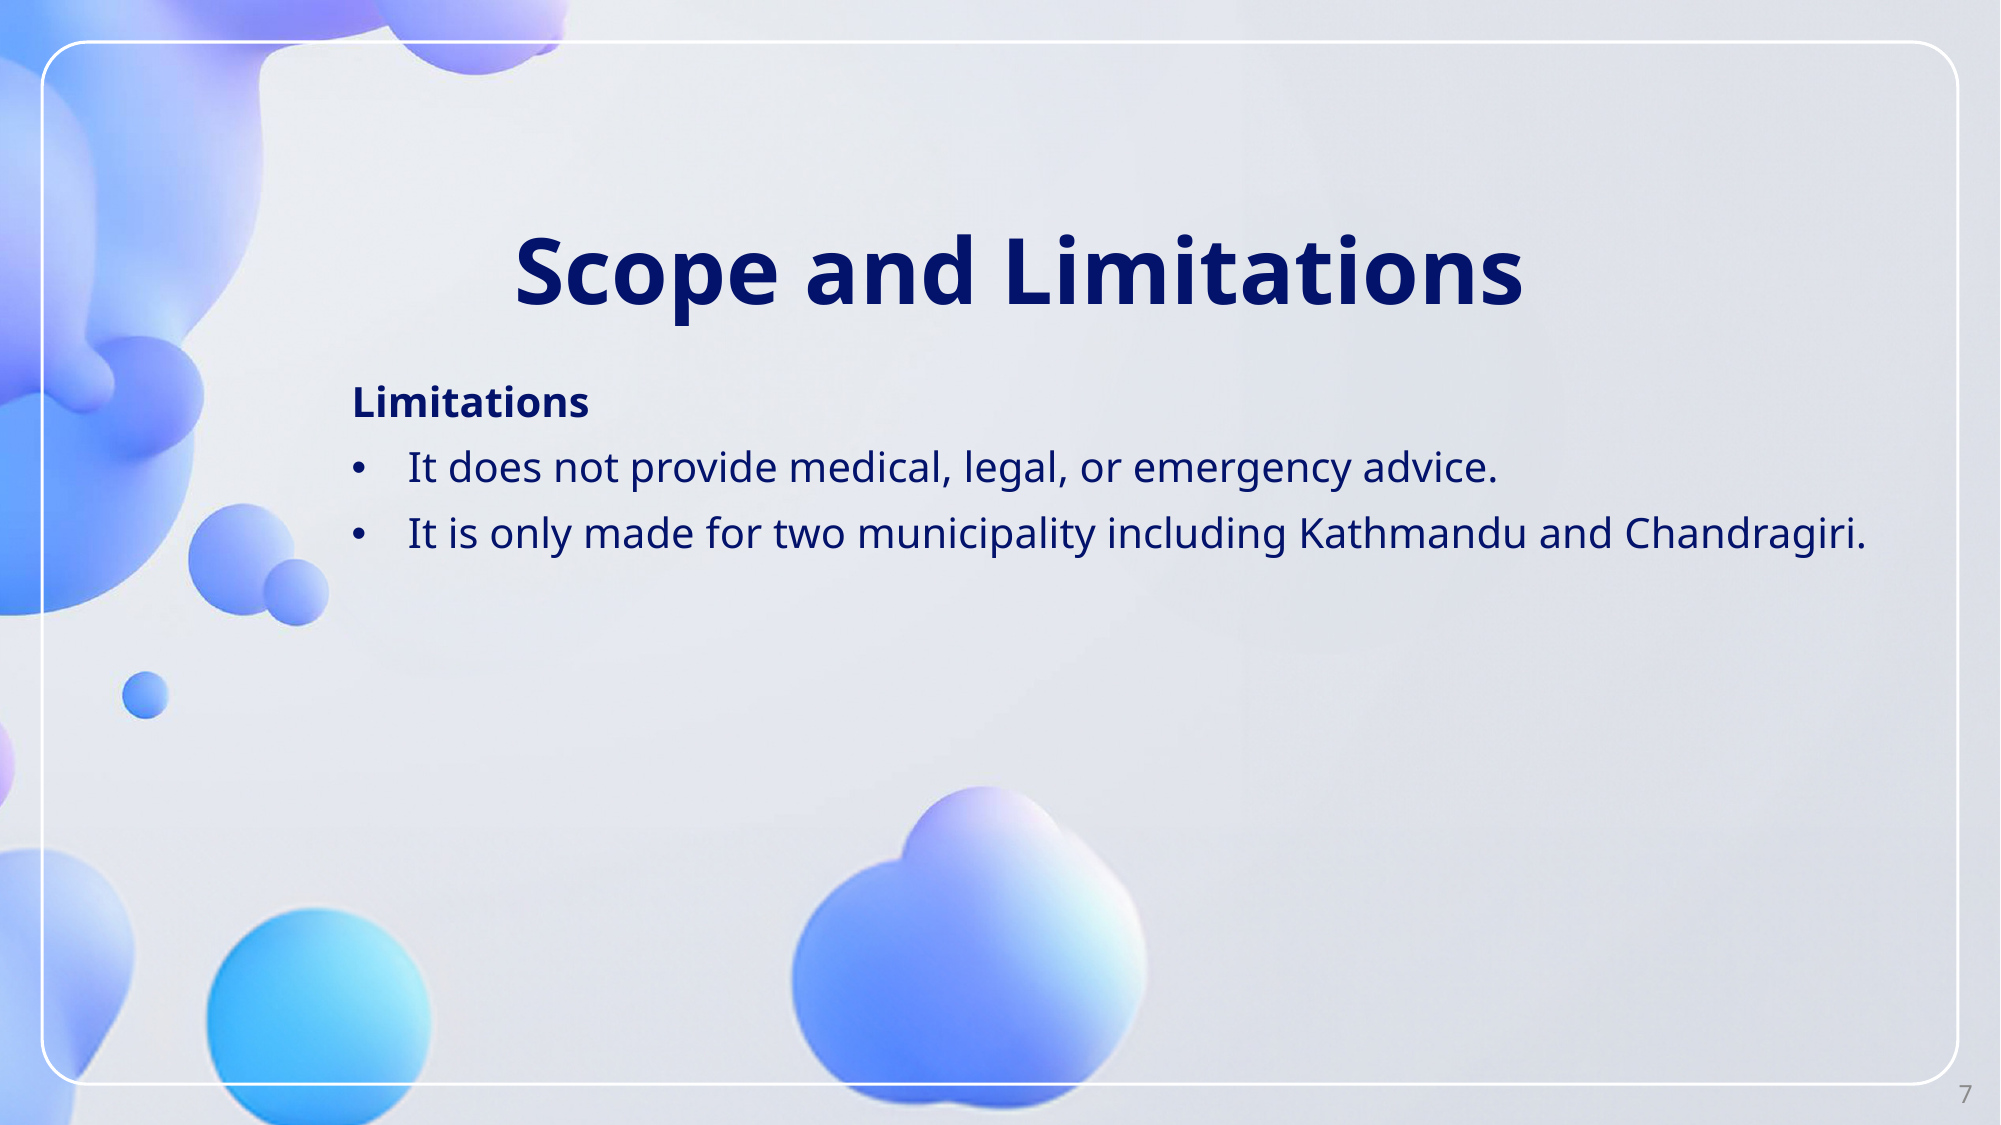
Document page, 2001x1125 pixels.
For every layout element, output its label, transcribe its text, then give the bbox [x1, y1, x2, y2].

picture [0, 0, 2001, 1125]
list Limitations It does not provide medical, legal, or emergency advice. It is only made for two municipality including Kathmandu and Chandragiri. [336, 373, 1973, 881]
title Scope and Limitations [176, 60, 1863, 332]
slide_number 7 [1538, 1076, 1988, 1115]
